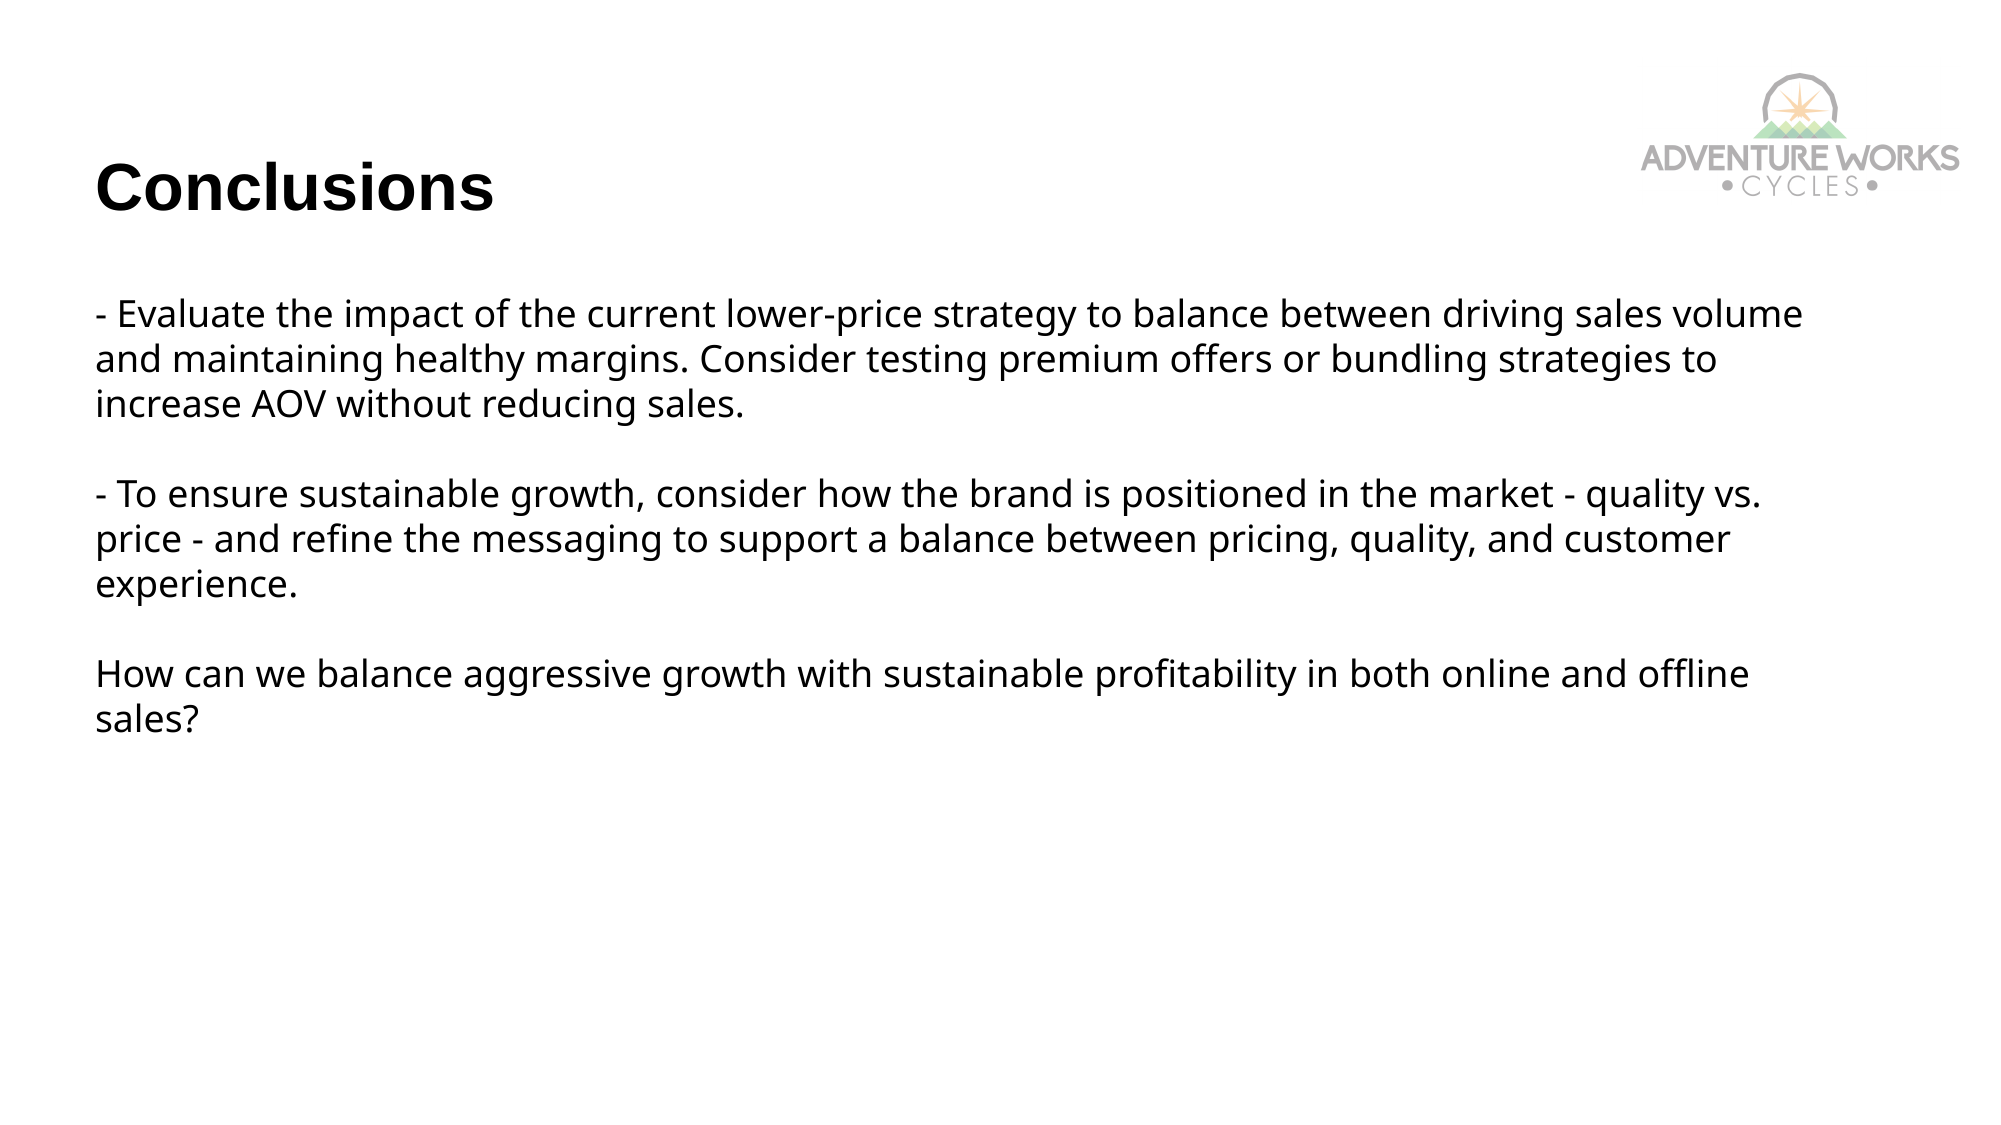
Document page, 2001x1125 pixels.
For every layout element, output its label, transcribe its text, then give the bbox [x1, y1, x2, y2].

title Conclusions [80, 75, 1552, 302]
picture [1636, 57, 1961, 205]
text_box - Evaluate the impact of the current lower-price strategy to balance between driving sales volume and maintaining healthy margins. Consider testing premium offers or bundling strategies to increase AOV without reducing sales. - To ensure sustainable growth, consider how the brand is positioned in the market - quality vs. price - and refine the messaging to support a balance between pricing, quality, and customer experience. How can we balance aggressive growth with sustainable profitability in both online and offline sales? [80, 282, 1853, 747]
